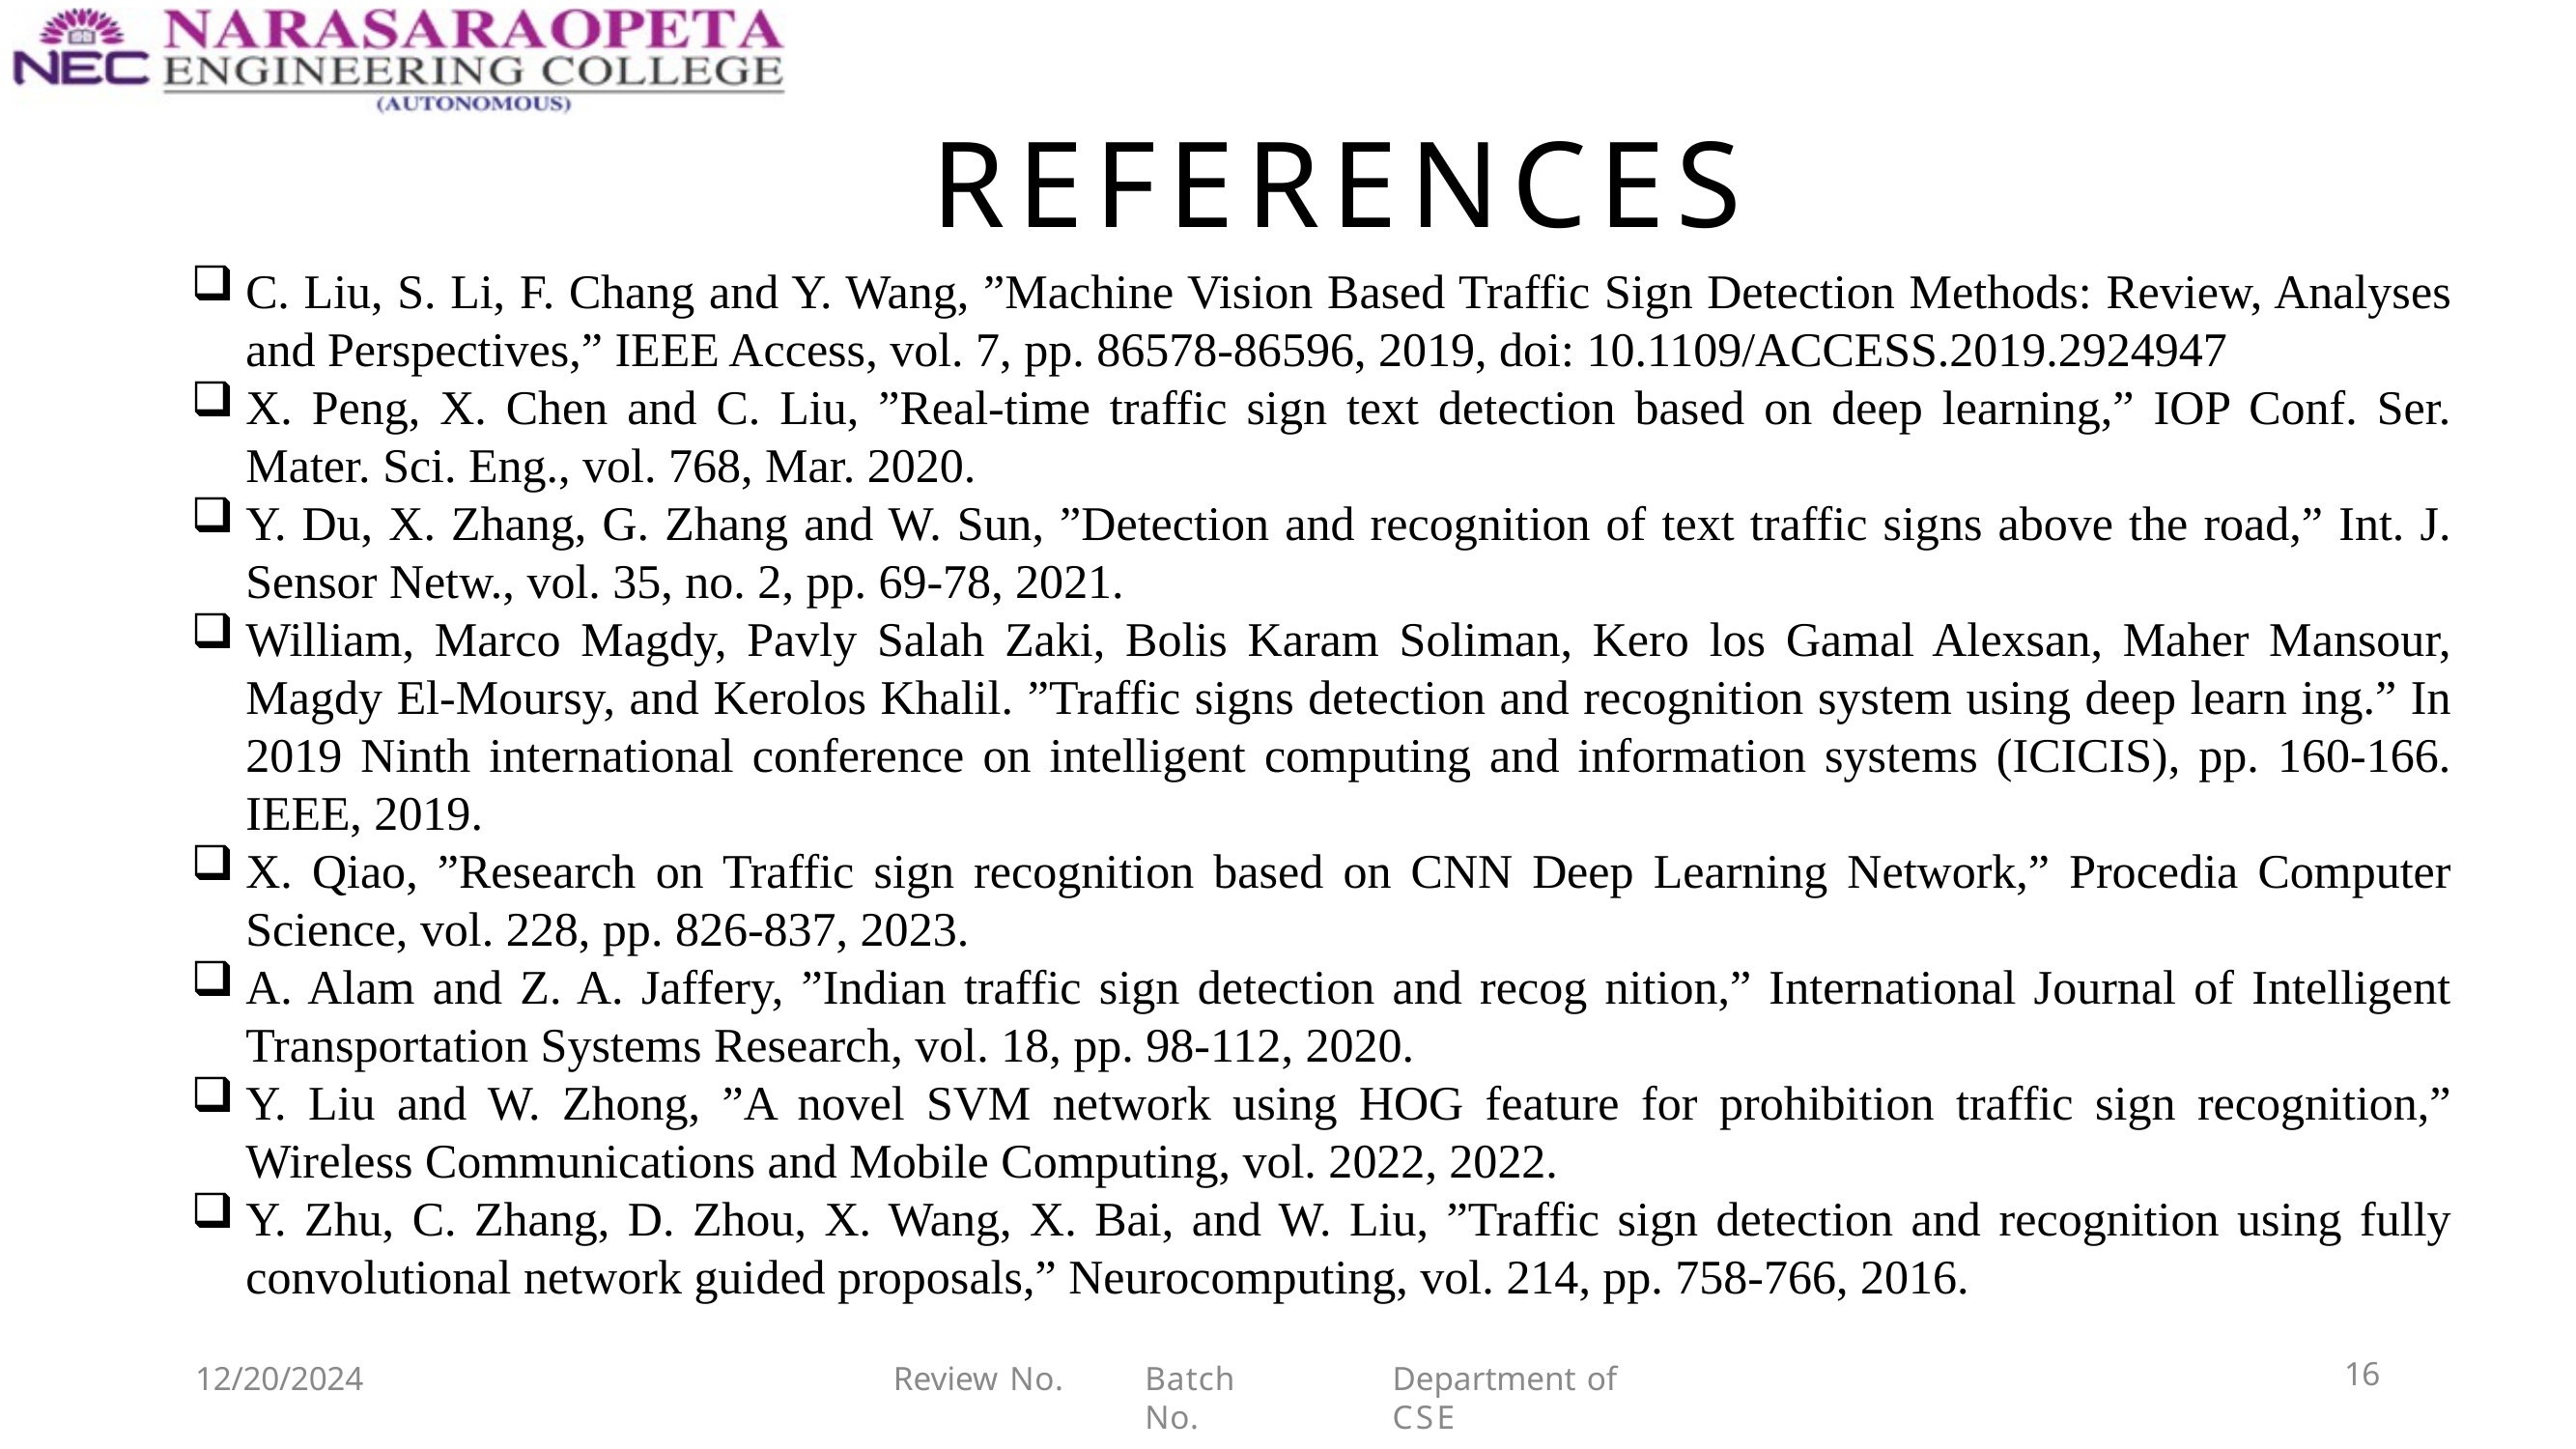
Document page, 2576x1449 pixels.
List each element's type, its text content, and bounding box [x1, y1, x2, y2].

text_box Department of CSE [1390, 1358, 1684, 1435]
title REFERENCES [241, 56, 2335, 253]
picture [12, 8, 787, 115]
slide_number 16 [2341, 1358, 2387, 1449]
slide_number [193, 1358, 369, 1449]
text_box Review No. [891, 1358, 1066, 1398]
footer Batch No. [1143, 1358, 1296, 1449]
text_box C. Liu, S. Li, F. Chang and Y. Wang, ”Machine Vision Based Traffic Sign Detection Methods: Review, Analyses and Perspectives,” IEEE Access, vol. 7, pp. 86578-86596, 2019, doi: 10.1109/ACCESS.2019.2924947 X. Peng, X. Chen and C. Liu, ”Real-time traffic sign text detection based on deep learning,” IOP Conf. Ser. Mater. Sci. Eng., vol. 768, Mar. 2020. Y. Du, X. Zhang, G. Zhang and W. Sun, ”Detection and recognition of text traffic signs above the road,” Int. J. Sensor Netw., vol. 35, no. 2, pp. 69-78, 2021. William, Marco Magdy, Pavly Salah Zaki, Bolis Karam Soliman, Kero los Gamal Alexsan, Maher Mansour, Magdy El-Moursy, and Kerolos Khalil. ”Traffic signs detection and recognition system using deep learn ing.” In 2019 Ninth international conference on intelligent computing and information systems (ICICIS), pp. 160-166. IEEE, 2019. X. Qiao, ”Research on Traffic sign recognition based on CNN Deep Learning Network,” Procedia Computer Science, vol. 228, pp. 826-837, 2023. A. Alam and Z. A. Jaffery, ”Indian traffic sign detection and recog nition,” International Journal of Intelligent Transportation Systems Research, vol. 18, pp. 98-112, 2020. Y. Liu and W. Zhong, ”A novel SVM network using HOG feature for prohibition traffic sign recognition,” Wireless Communications and Mobile Computing, vol. 2022, 2022. Y. Zhu, C. Zhang, D. Zhou, X. Wang, X. Bai, and W. Liu, ”Traffic sign detection and recognition using fully convolutional network guided proposals,” Neurocomputing, vol. 214, pp. 758-766, 2016. [177, 253, 2468, 1312]
